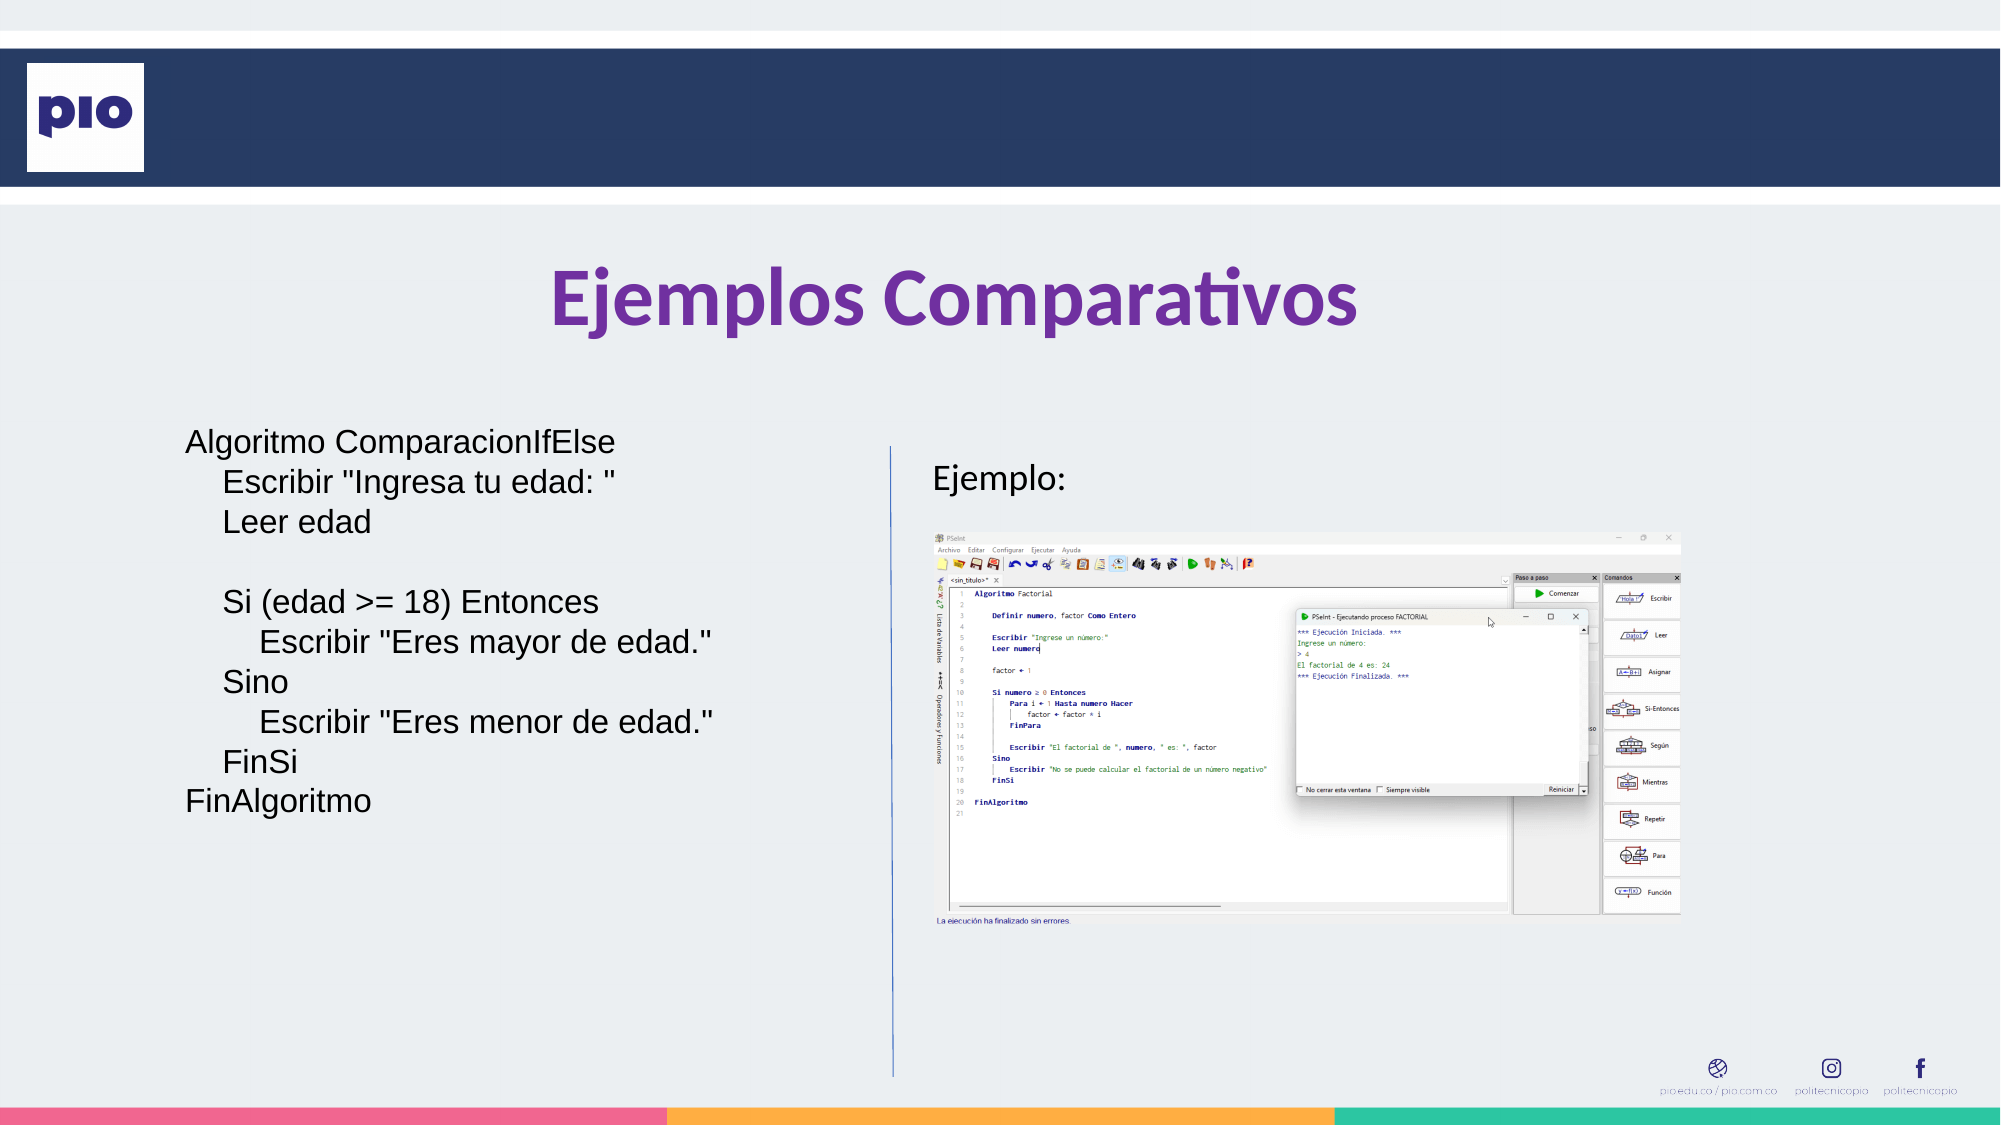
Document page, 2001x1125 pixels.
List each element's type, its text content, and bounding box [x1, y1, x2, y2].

text_box [44, 56, 171, 182]
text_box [890, 446, 894, 1077]
text_box Ejemplo: [917, 446, 1082, 506]
text_box Ejemplos Comparativos [535, 234, 1375, 350]
picture [0, 0, 2001, 1125]
text_box Algoritmo ComparacionIfElse Escribir "Ingresa tu edad: " Leer edad Si (edad >= 18) Entonces Escribir "Eres mayor de edad." Sino Escribir "Eres menor de edad." FinSi FinAlgoritmo [170, 412, 782, 827]
